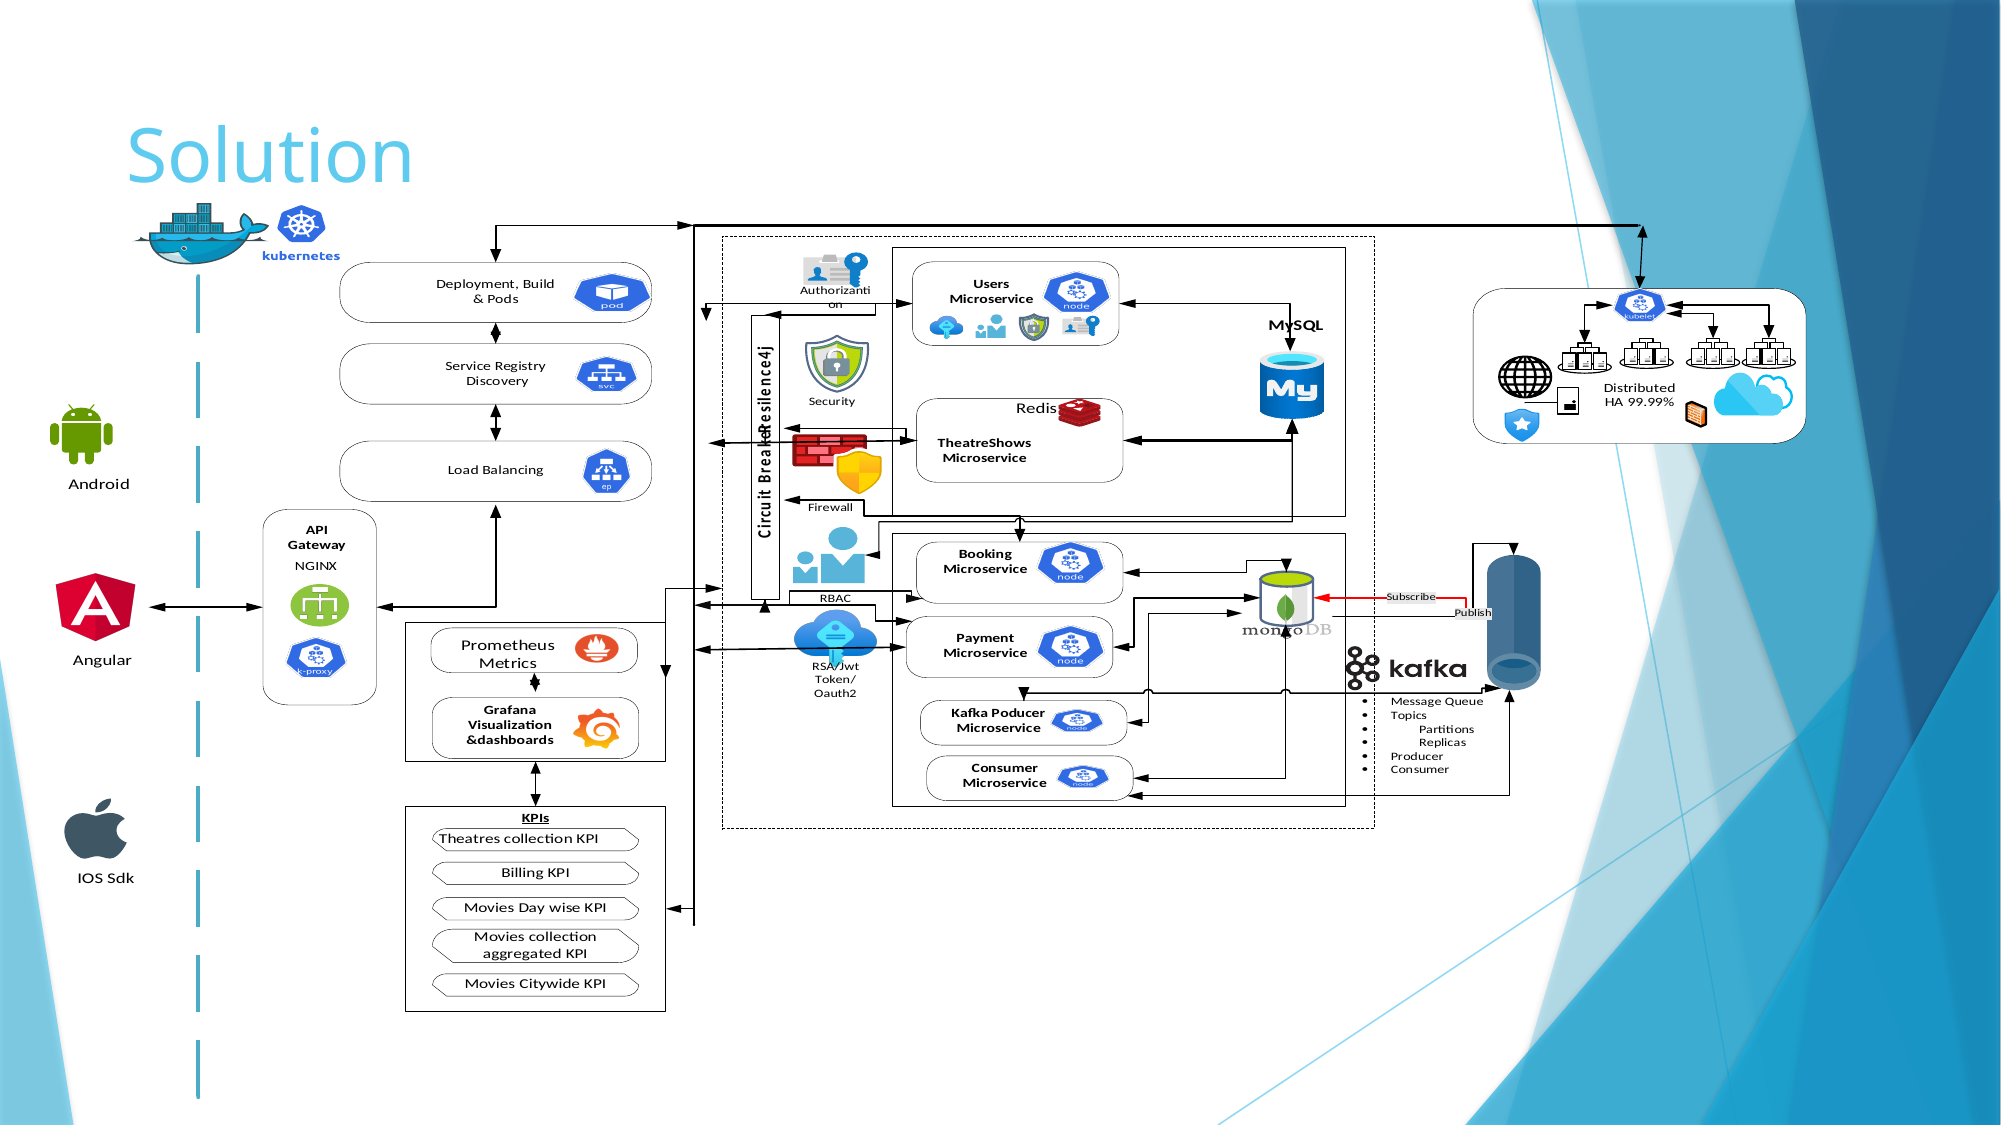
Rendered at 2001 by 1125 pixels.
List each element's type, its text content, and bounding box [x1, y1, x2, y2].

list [39, 200, 1808, 1101]
title Solution [111, 99, 1522, 200]
